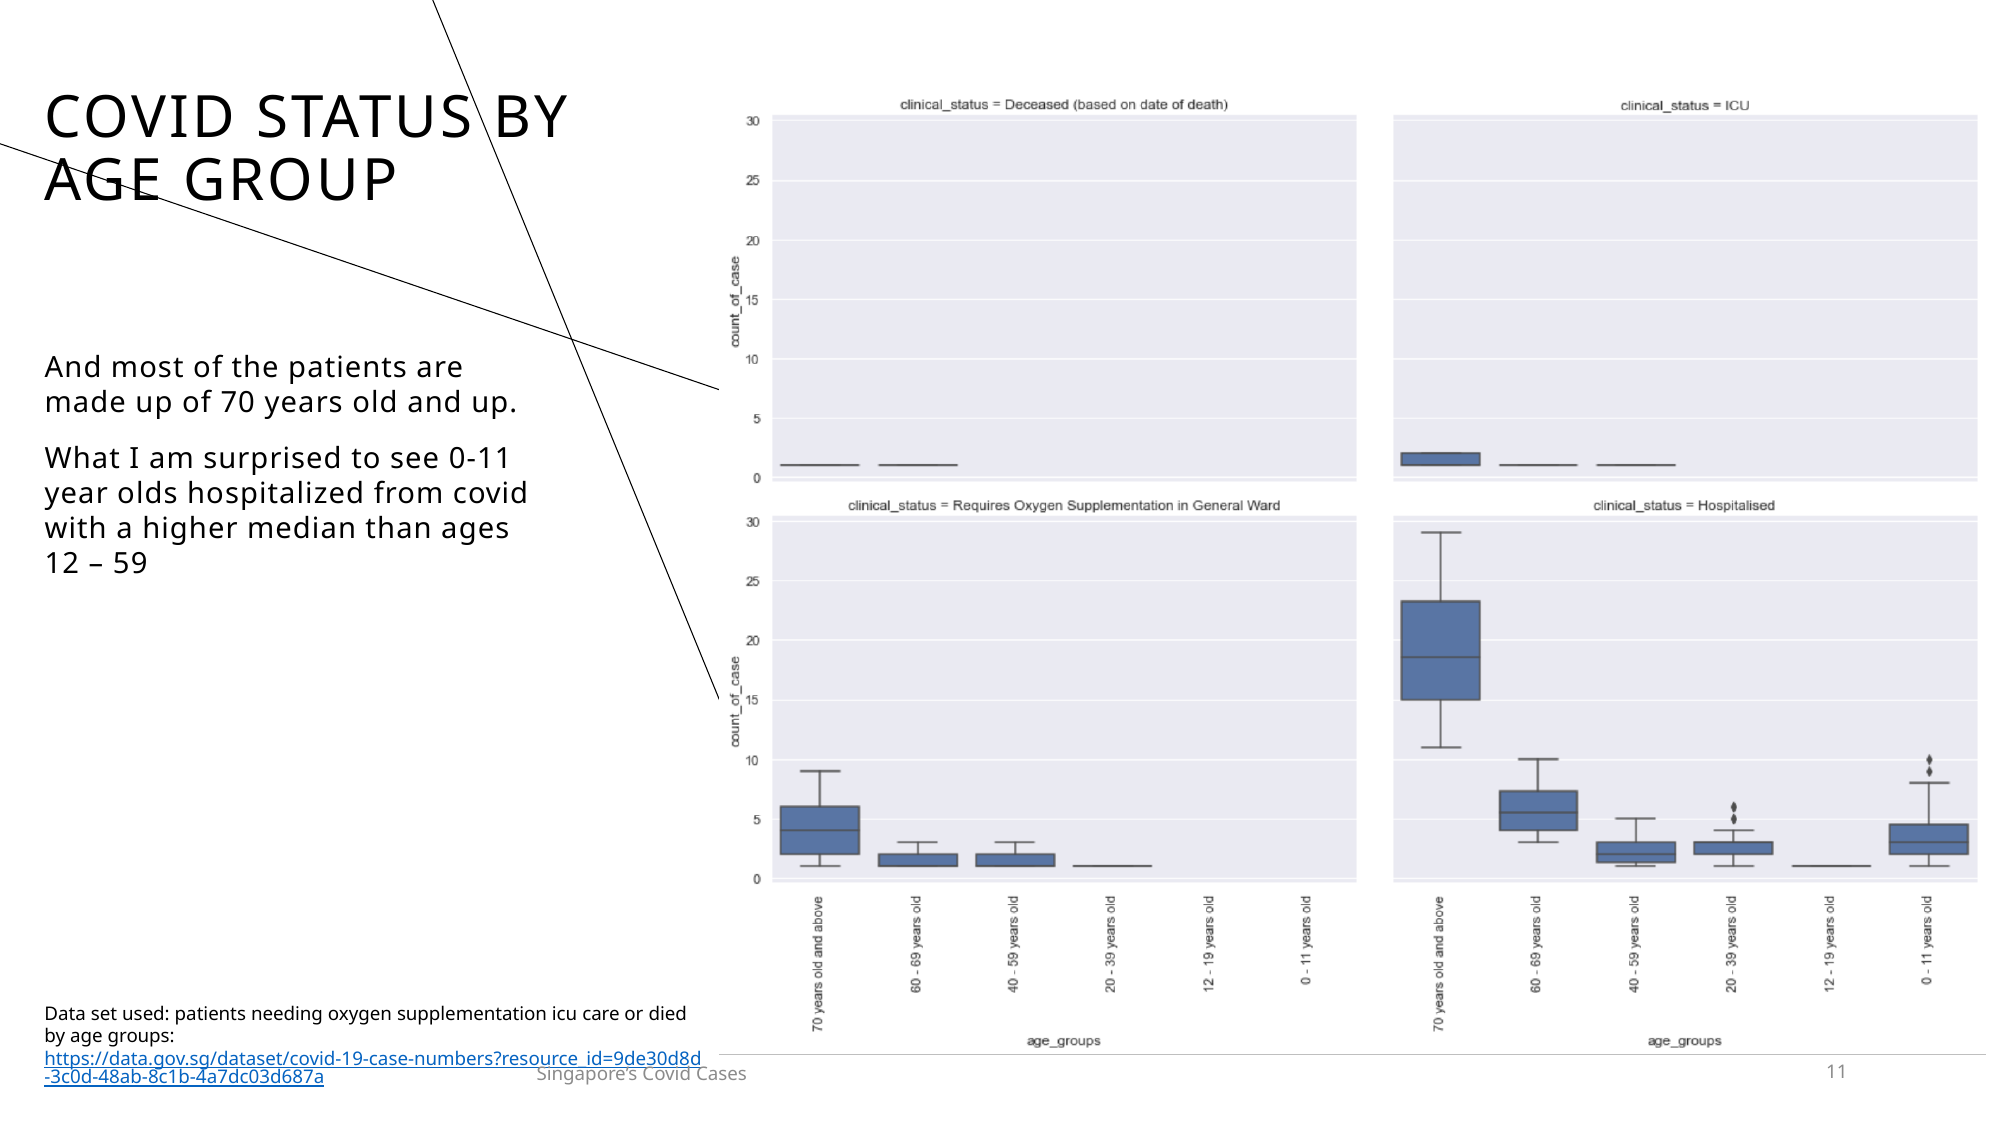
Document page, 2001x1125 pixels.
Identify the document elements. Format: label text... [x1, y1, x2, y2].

title Covid status by age group [29, 22, 868, 220]
text_box Singapore’s Covid Cases [437, 1042, 719, 1103]
list And most of the patients are made up of 70 years old and up. What I am surprised to see 0-11 year olds hospitalized from covid with a higher median than ages 12 – 59 [29, 340, 564, 993]
text_box Data set used: patients needing oxygen supplementation icu care or died by age groups: https://data.gov.sg/dataset/covid-19-case-numbers?resource_id=9de30d8d-3c0d-48ab-8c1b-4a7dc03d687a [29, 993, 719, 1102]
picture [719, 90, 2000, 1125]
